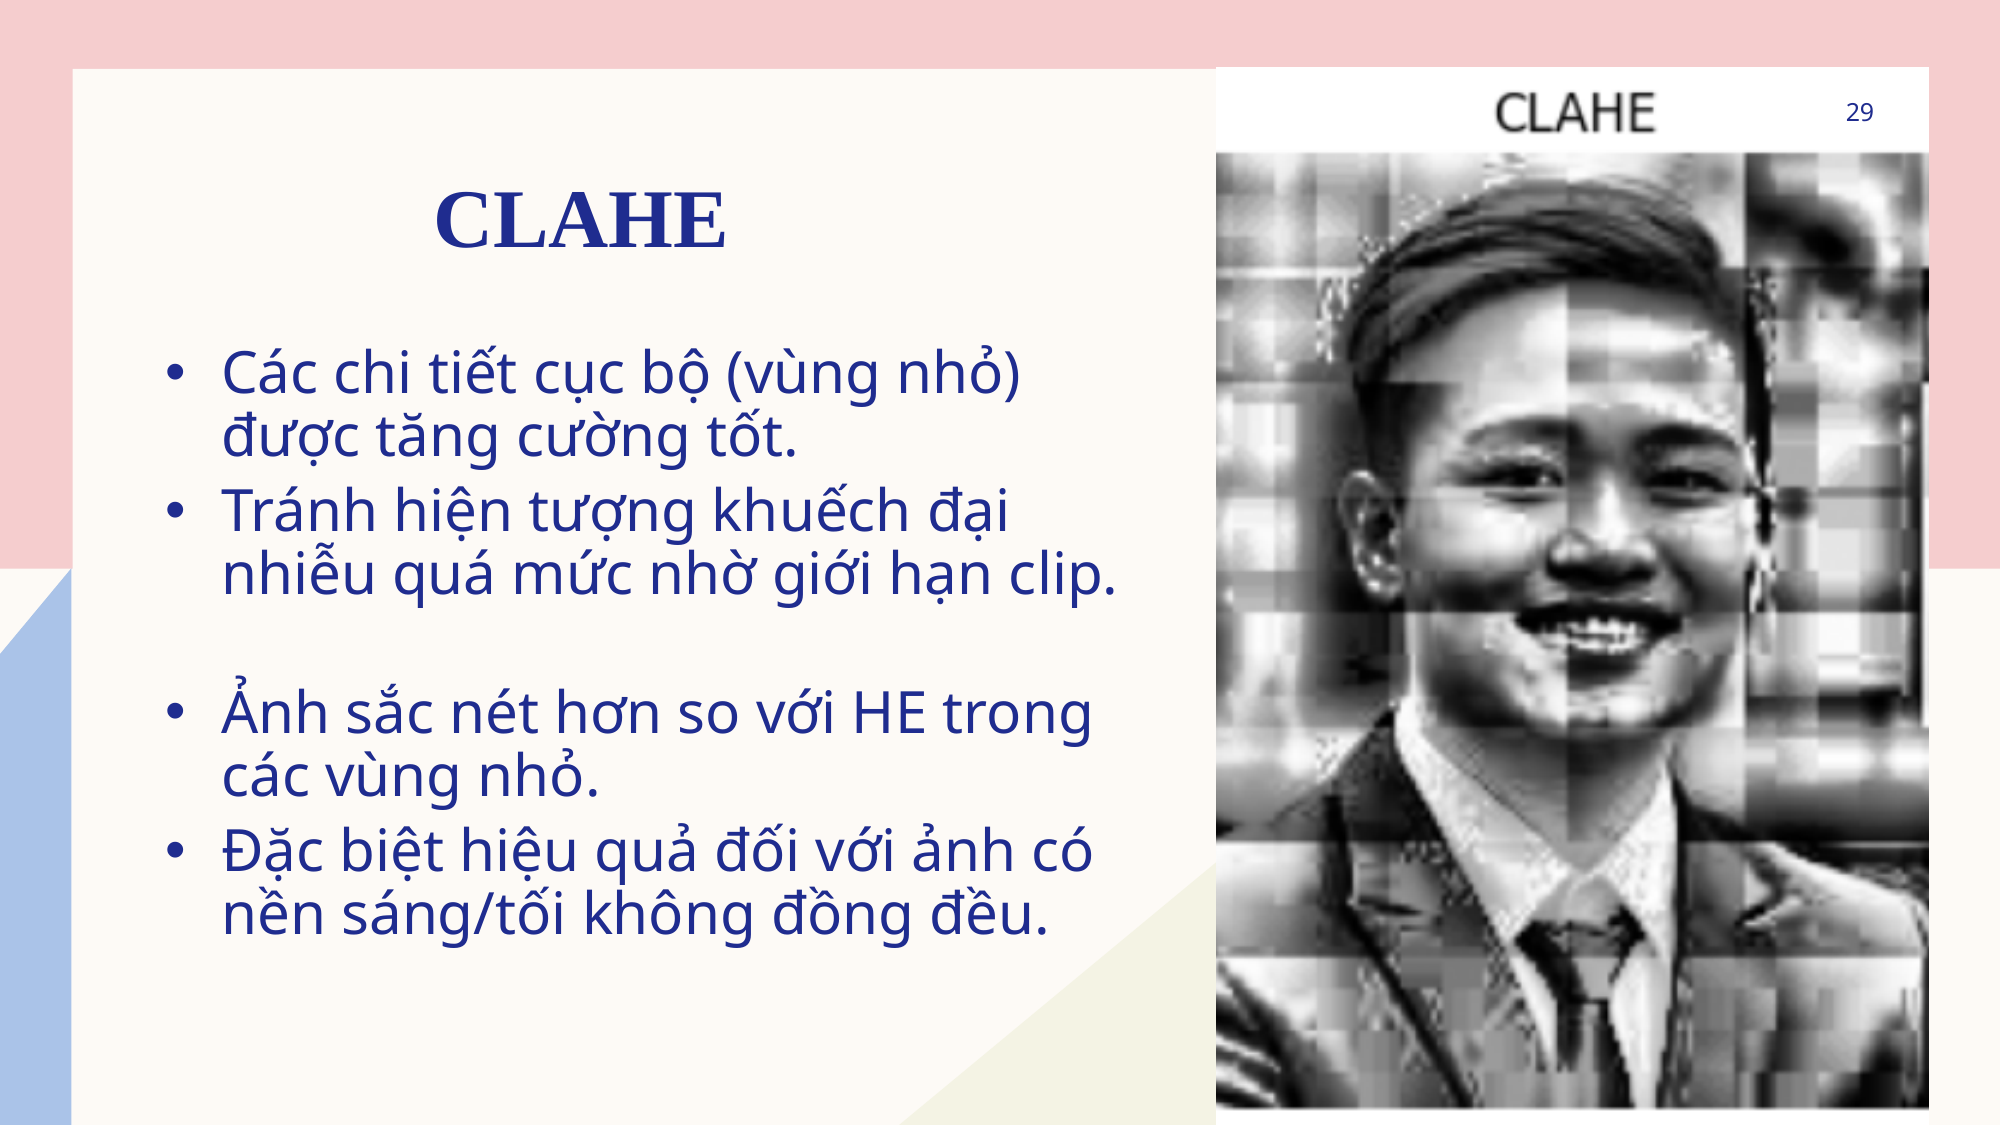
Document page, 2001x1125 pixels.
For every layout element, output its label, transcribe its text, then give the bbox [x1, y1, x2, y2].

title CLAHE [150, 173, 1013, 265]
picture [1216, 67, 1929, 1125]
list Các chi tiết cục bộ (vùng nhỏ) được tăng cường tốt. Tránh hiện tượng khuếch đại nhiễu quá mức nhờ giới hạn clip. Ảnh sắc nét hơn so với HE trong các vùng nhỏ. Đặc biệt hiệu quả đối với ảnh có nền sáng/tối không đồng đều. [150, 342, 1138, 813]
